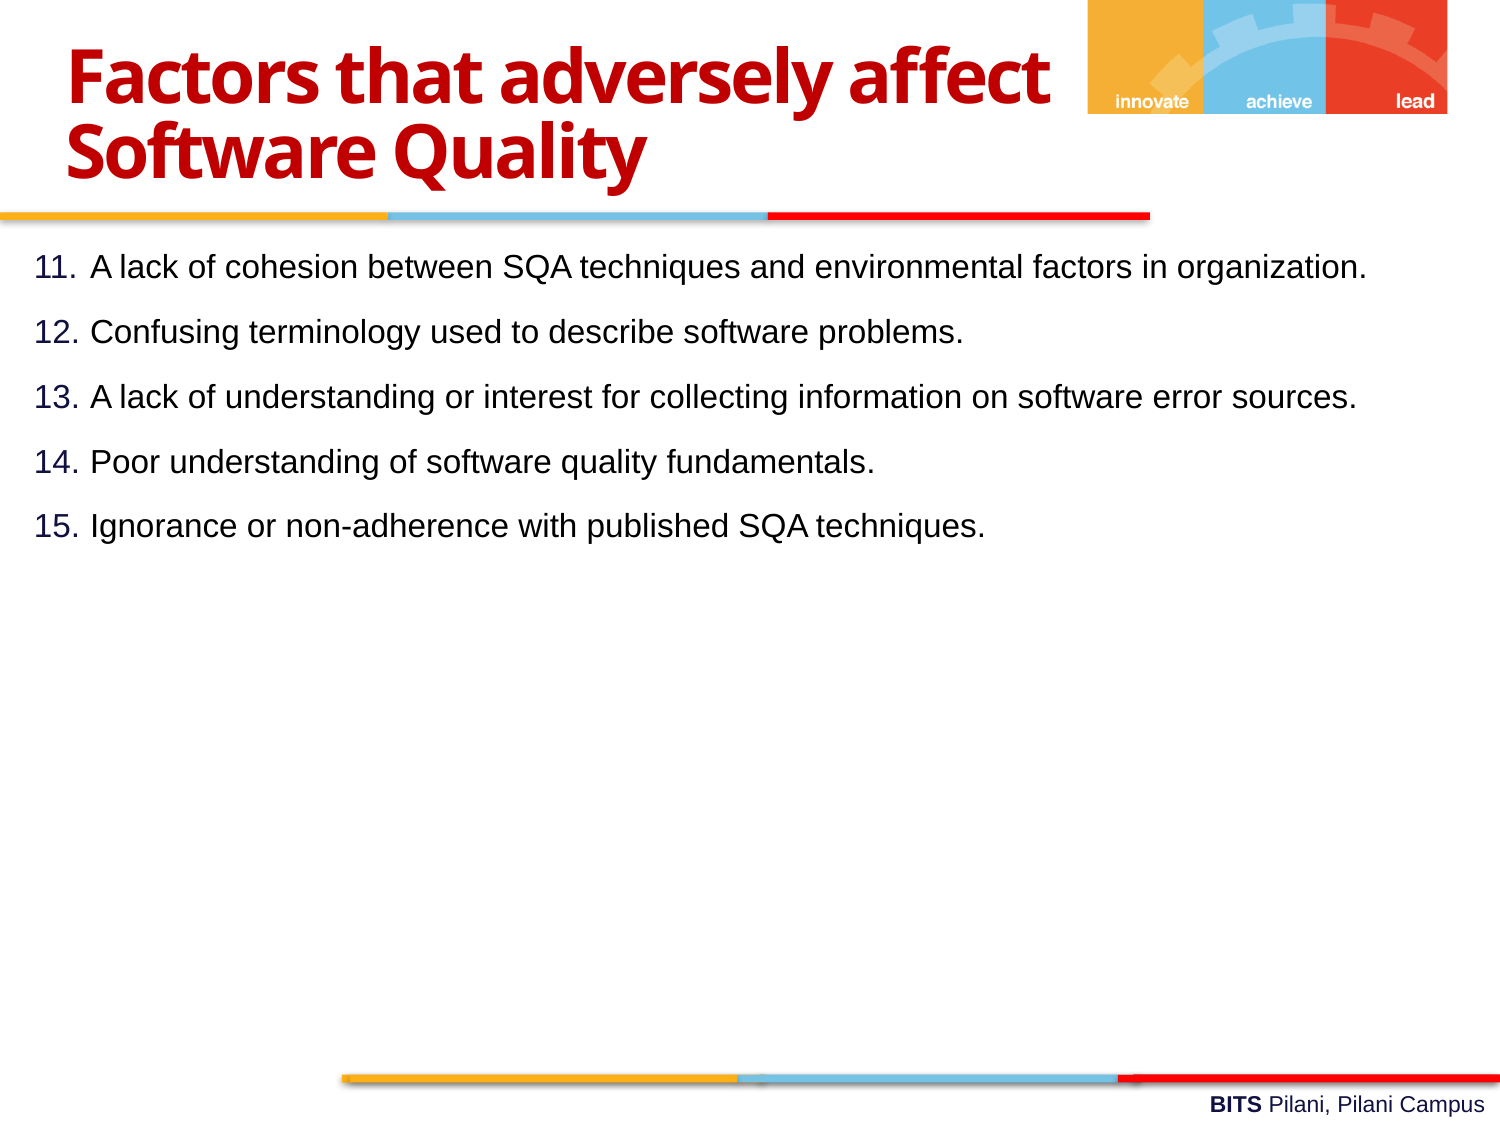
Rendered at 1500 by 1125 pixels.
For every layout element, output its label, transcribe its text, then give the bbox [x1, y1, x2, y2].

picture [1087, 0, 1448, 114]
list Factors that adversely affect Software Quality [50, 24, 1088, 213]
list A lack of cohesion between SQA techniques and environmental factors in organization. Confusing terminology used to describe software problems. A lack of understanding or interest for collecting information on software error sources. Poor understanding of software quality fundamentals. Ignorance or non-adherence with published SQA techniques. [18, 237, 1482, 1063]
